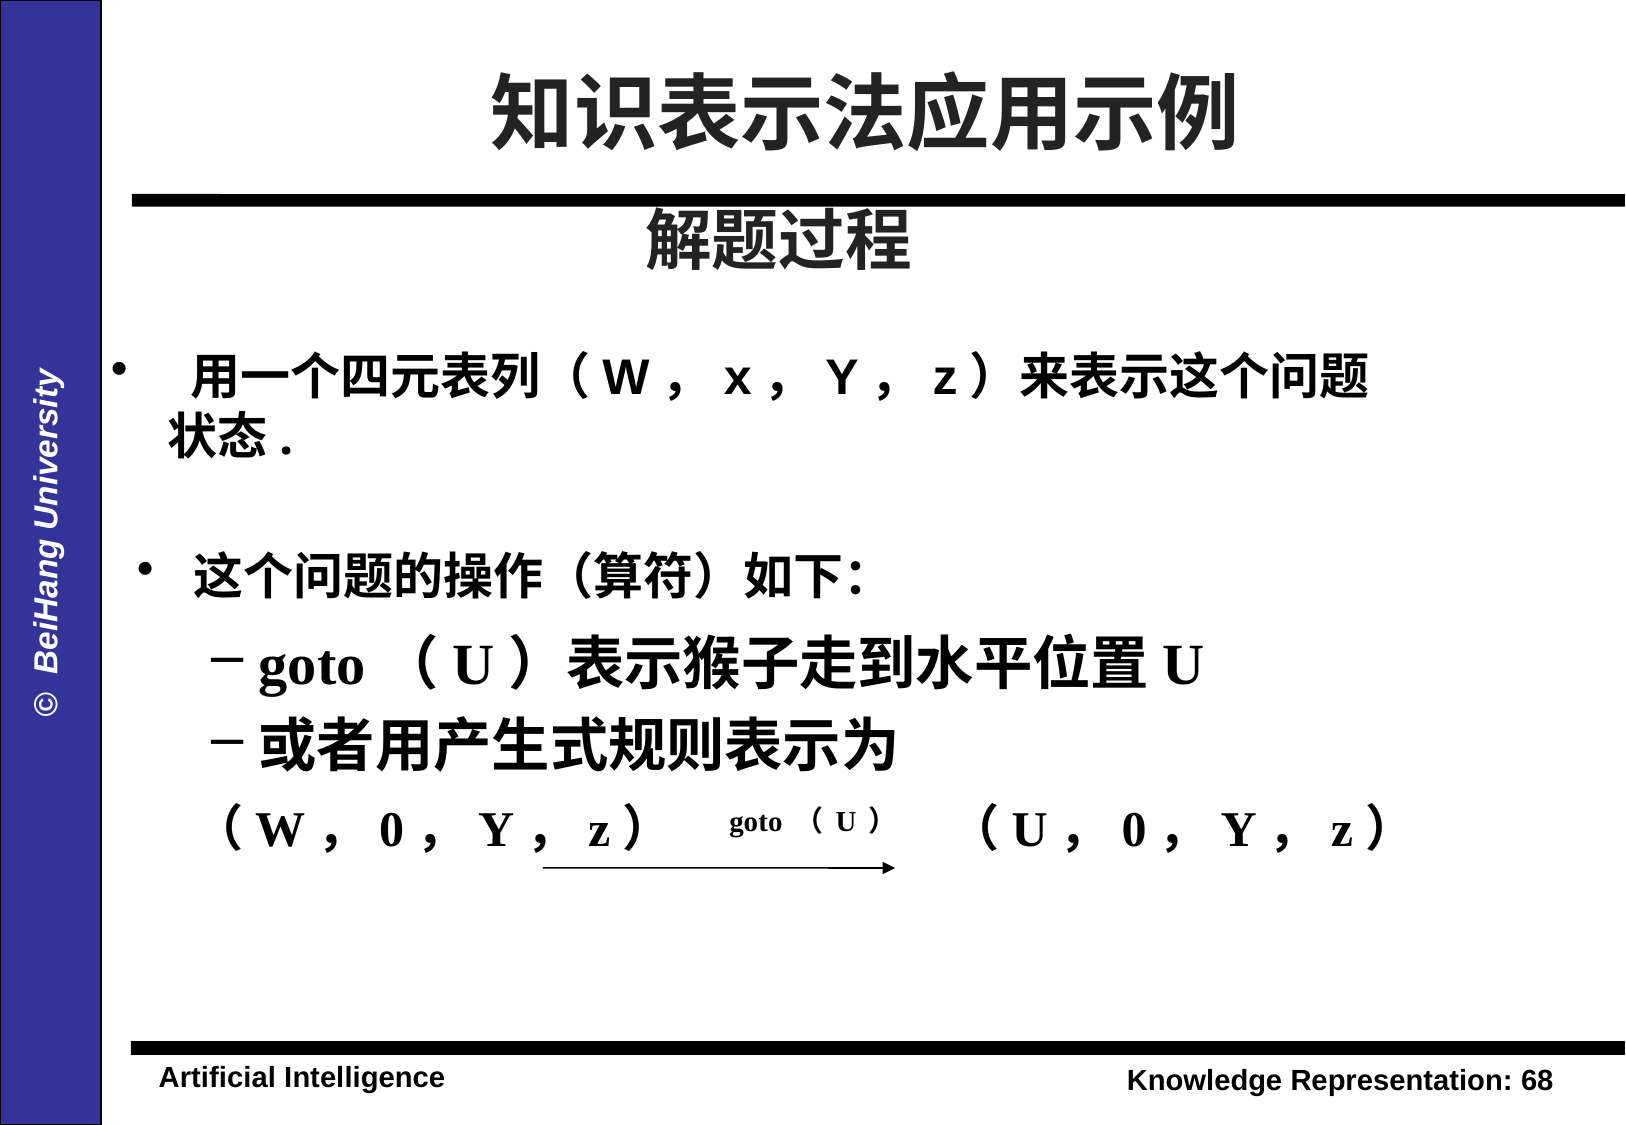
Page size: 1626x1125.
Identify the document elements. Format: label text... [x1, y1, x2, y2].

title 解题过程 [148, 162, 1409, 313]
list 用一个四元表列（W，x，Y，z）来表示这个问题状态. [95, 336, 1403, 561]
list 这个问题的操作（算符）如下： goto（U）表示猴子走到水平位置U 或者用产生式规则表示为 （W，0，Y，z） goto（U） （U，0，Y，z） [121, 537, 1490, 1063]
text_box 知识表示法应用示例 [175, 32, 1555, 187]
text_box [542, 861, 896, 875]
